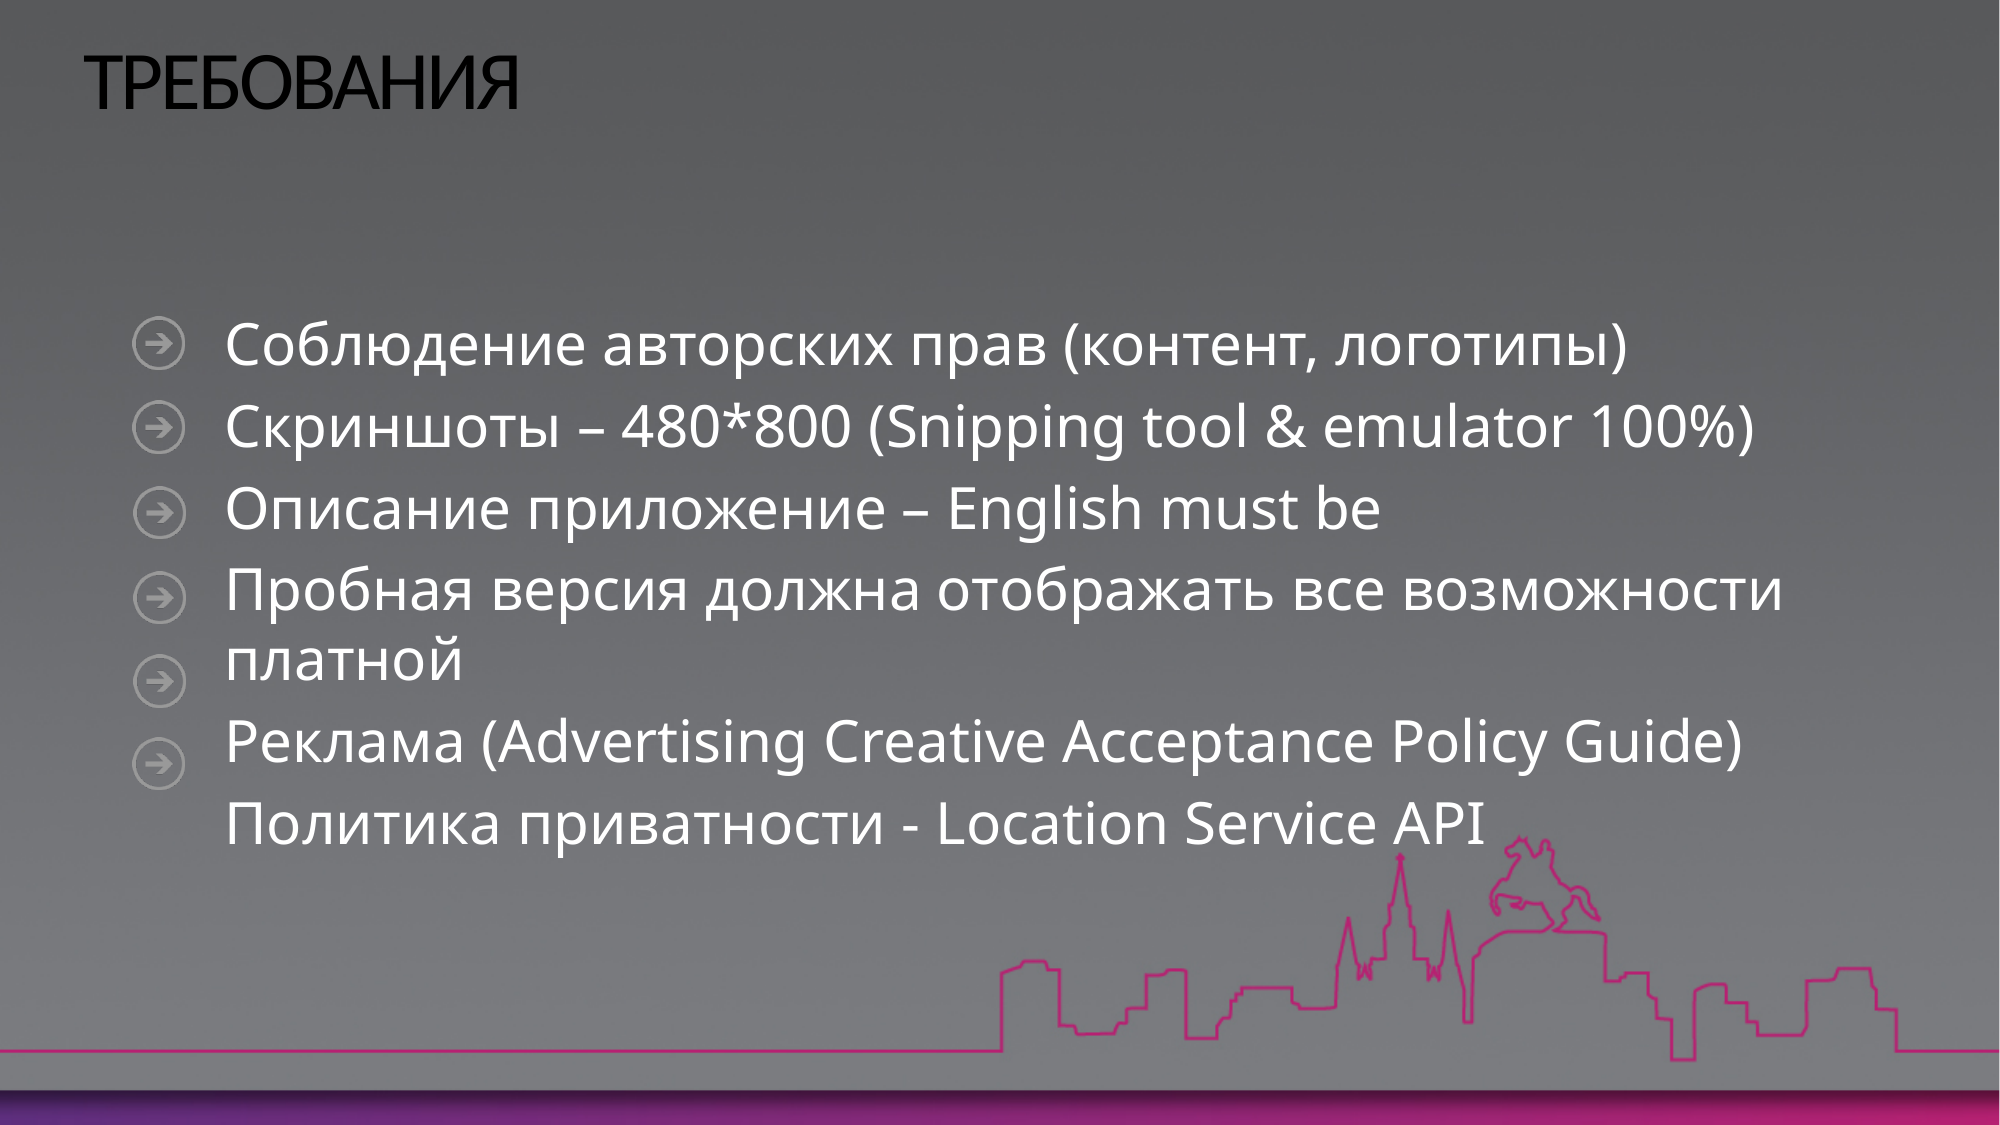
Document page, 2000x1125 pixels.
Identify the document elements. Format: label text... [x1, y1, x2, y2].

picture [0, 0, 2000, 1125]
text_box Соблюдение авторских прав (контент, логотипы) Скриншоты – 480*800 (Snipping tool & emulator 100%) Описание приложение – English must be Пробная версия должна отображать все возможности платной Реклама (Advertising Creative Acceptance Policy Guide) Политика приватности - Location Service API [209, 299, 1955, 1037]
title ТРЕБОВАНИЯ [83, 37, 1917, 129]
